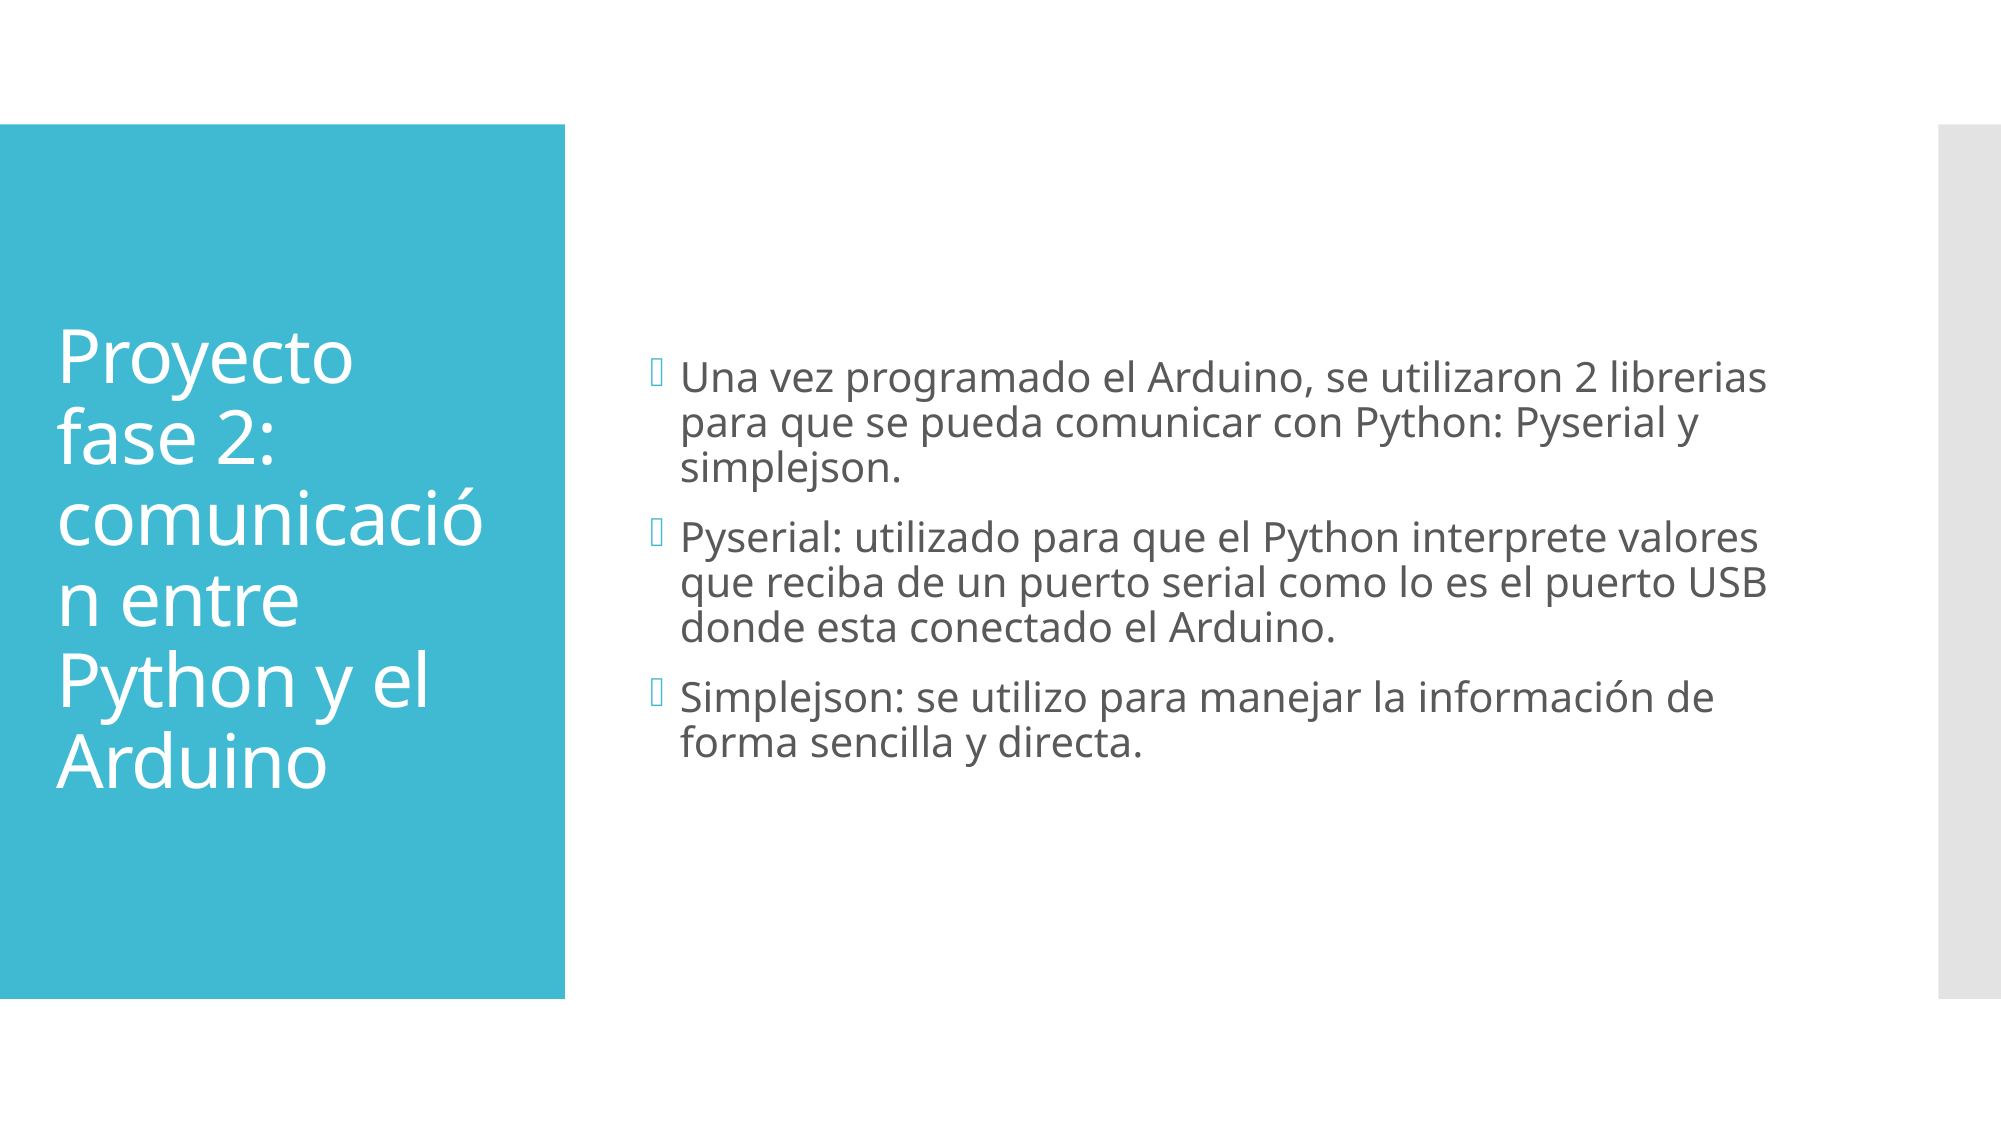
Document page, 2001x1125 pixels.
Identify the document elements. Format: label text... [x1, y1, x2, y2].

list Una vez programado el Arduino, se utilizaron 2 librerias para que se pueda comunicar con Python: Pyserial y simplejson. Pyserial: utilizado para que el Python interprete valores que reciba de un puerto serial como lo es el puerto USB donde esta conectado el Arduino. Simplejson: se utilizo para manejar la información de forma sencilla y directa. [634, 141, 1835, 982]
title Proyecto fase 2: comunicación entre Python y el Arduino [41, 184, 525, 940]
